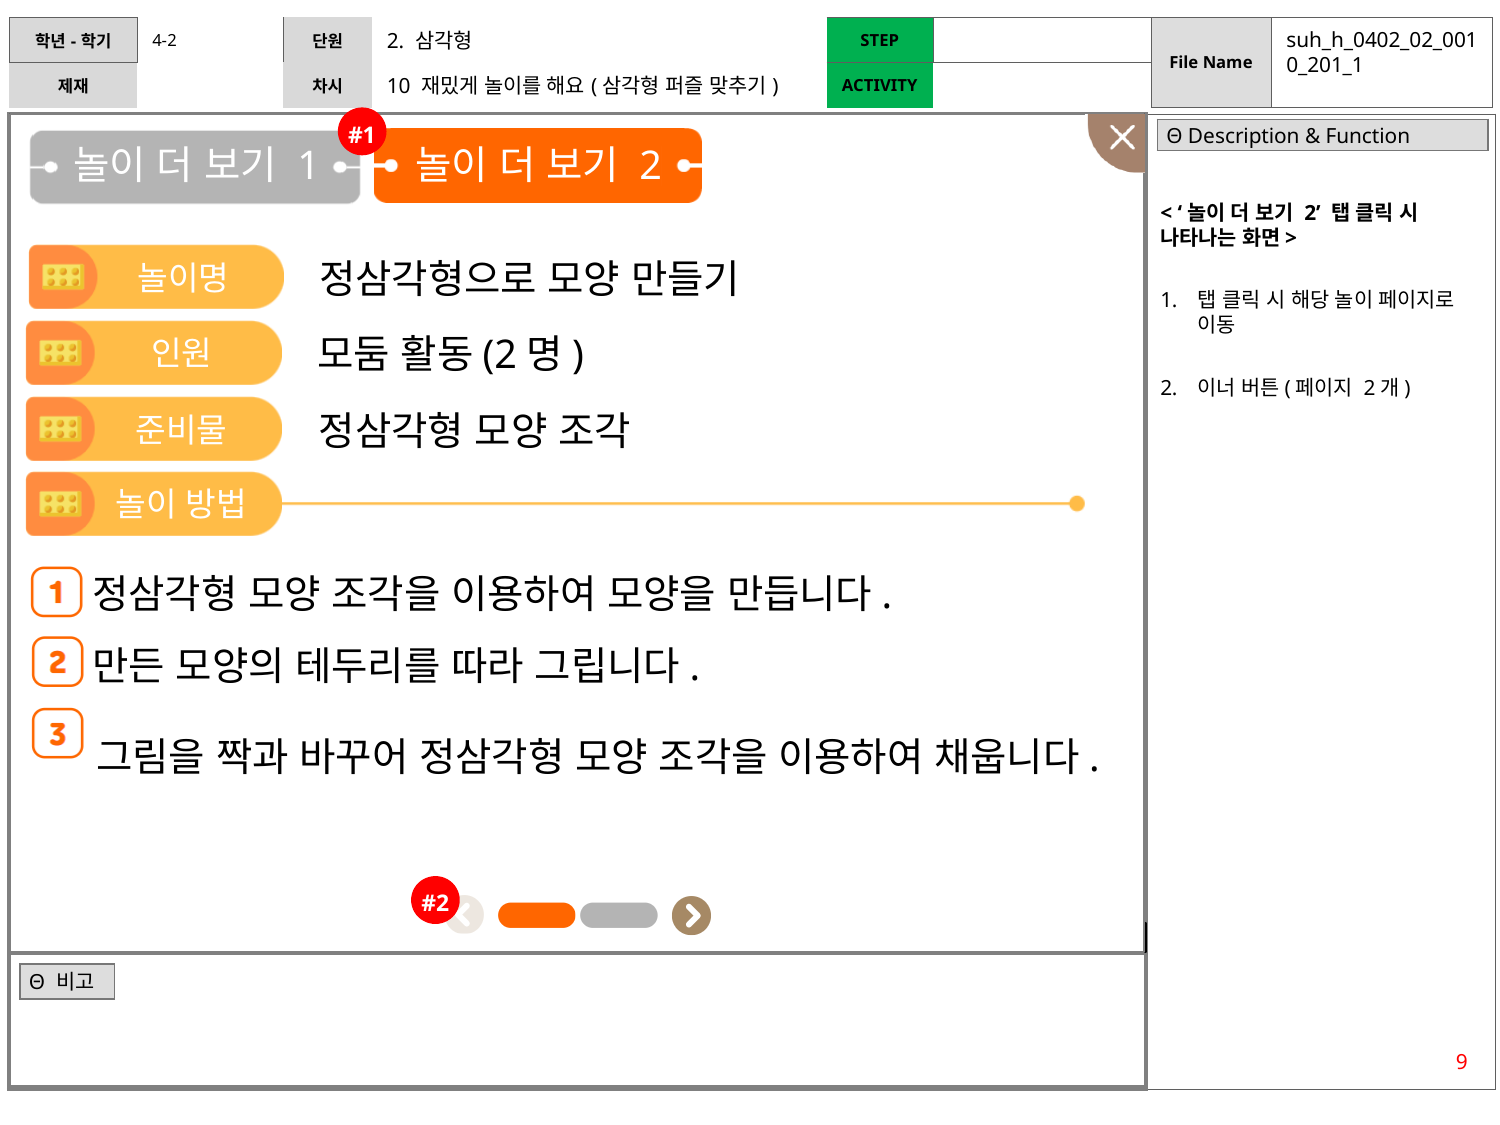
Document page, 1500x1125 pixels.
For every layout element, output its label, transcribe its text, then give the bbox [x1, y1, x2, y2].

text_box < ‘놀이 더 보기 2’ 탭 클릭 시 나타나는 화면> 탭 클릭 시 해당 놀이 페이지로 이동 이너 버튼(페이지 2개) [1149, 160, 1500, 438]
text_box suh_h_0402_02_0010_201_1 [1271, 18, 1500, 84]
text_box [27, 243, 284, 311]
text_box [442, 893, 712, 937]
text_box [375, 127, 702, 204]
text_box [27, 127, 375, 206]
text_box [25, 318, 282, 386]
text_box #1 [345, 105, 379, 111]
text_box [23, 467, 1097, 540]
table_header Θ Description & Function [1158, 120, 1487, 150]
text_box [25, 395, 282, 463]
picture [29, 633, 85, 691]
picture [29, 703, 87, 762]
picture [29, 564, 85, 620]
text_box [10, 113, 1145, 953]
